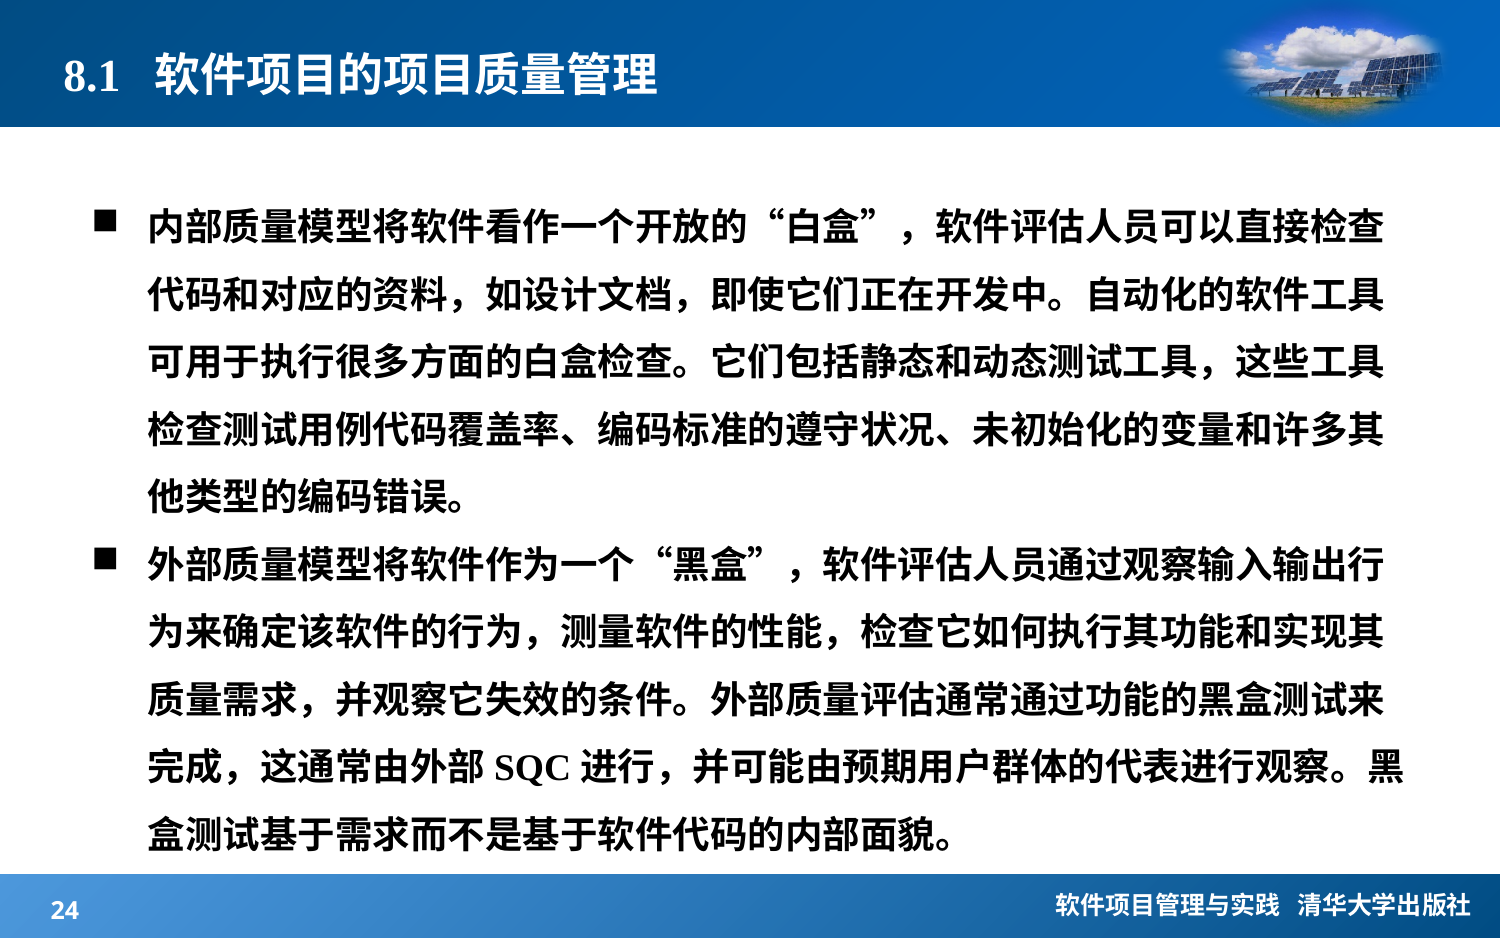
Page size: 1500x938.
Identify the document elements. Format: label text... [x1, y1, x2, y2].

text_box 内部质量模型将软件看作一个开放的“白盒”，软件评估人员可以直接检查代码和对应的资料，如设计文档，即使它们正在开发中。自动化的软件工具可用于执行很多方面的白盒检查。它们包括静态和动态测试工具，这些工具检查测试用例代码覆盖率、编码标准的遵守状况、未初始化的变量和许多其他类型的编码错误。 外部质量模型将软件作为一个“黑盒”，软件评估人员通过观察输入输出行为来确定该软件的行为，测量软件的性能，检查它如何执行其功能和实现其质量需求，并观察它失效的条件。外部质量评估通常通过功能的黑盒测试来完成，这通常由外部SQC进行，并可能由预期用户群体的代表进行观察。黑盒测试基于需求而不是基于软件代码的内部面貌。 [76, 173, 1424, 759]
title 8.1 软件项目的项目质量管理 [48, 19, 1005, 127]
picture [1233, 6, 1433, 113]
